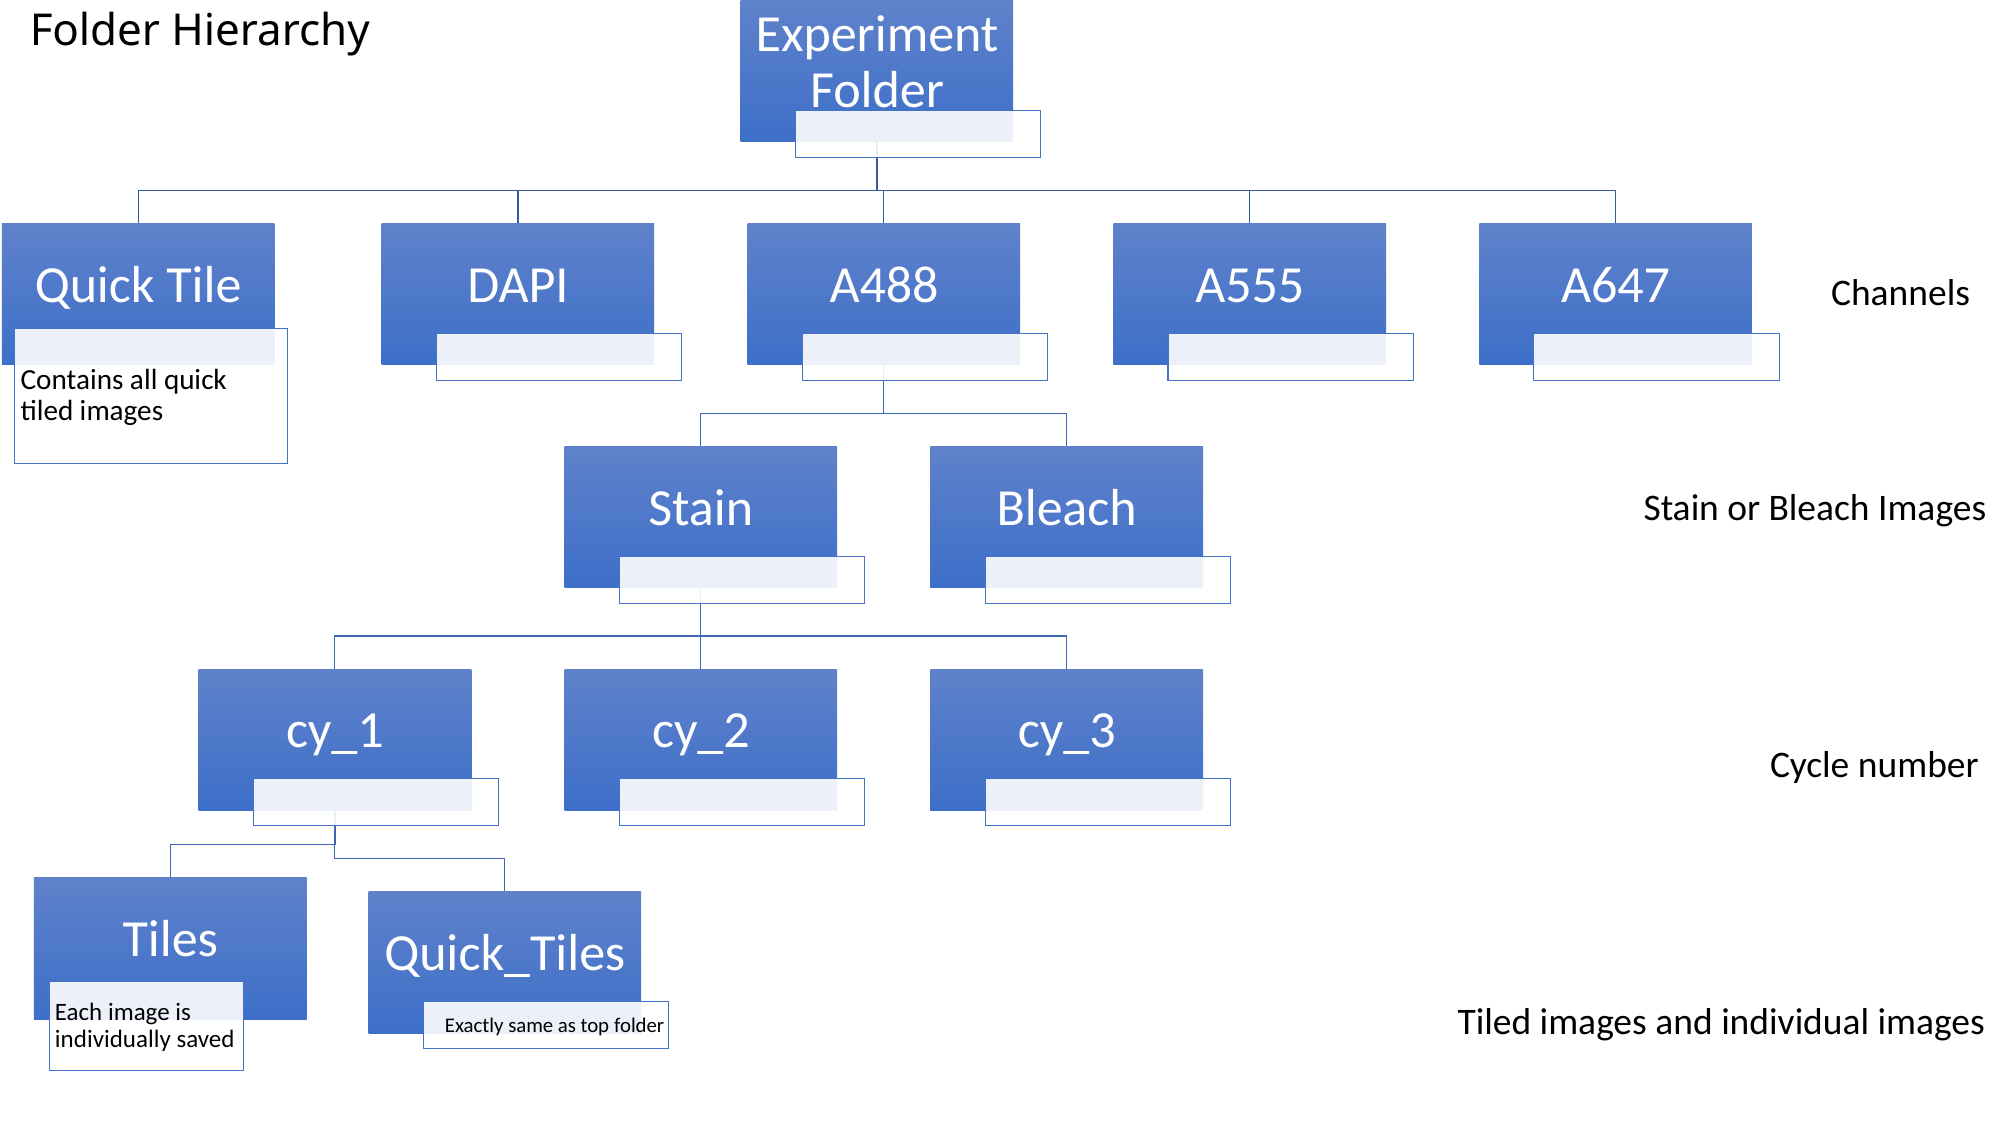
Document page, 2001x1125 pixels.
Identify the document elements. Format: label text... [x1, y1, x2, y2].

text_box Channels [1816, 260, 1986, 321]
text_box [0, 0, 1816, 1071]
text_box Cycle number [1816, 732, 1994, 793]
text_box Stain or Bleach Images [1816, 475, 2000, 536]
text_box Tiled images and individual images [1816, 989, 2000, 1049]
